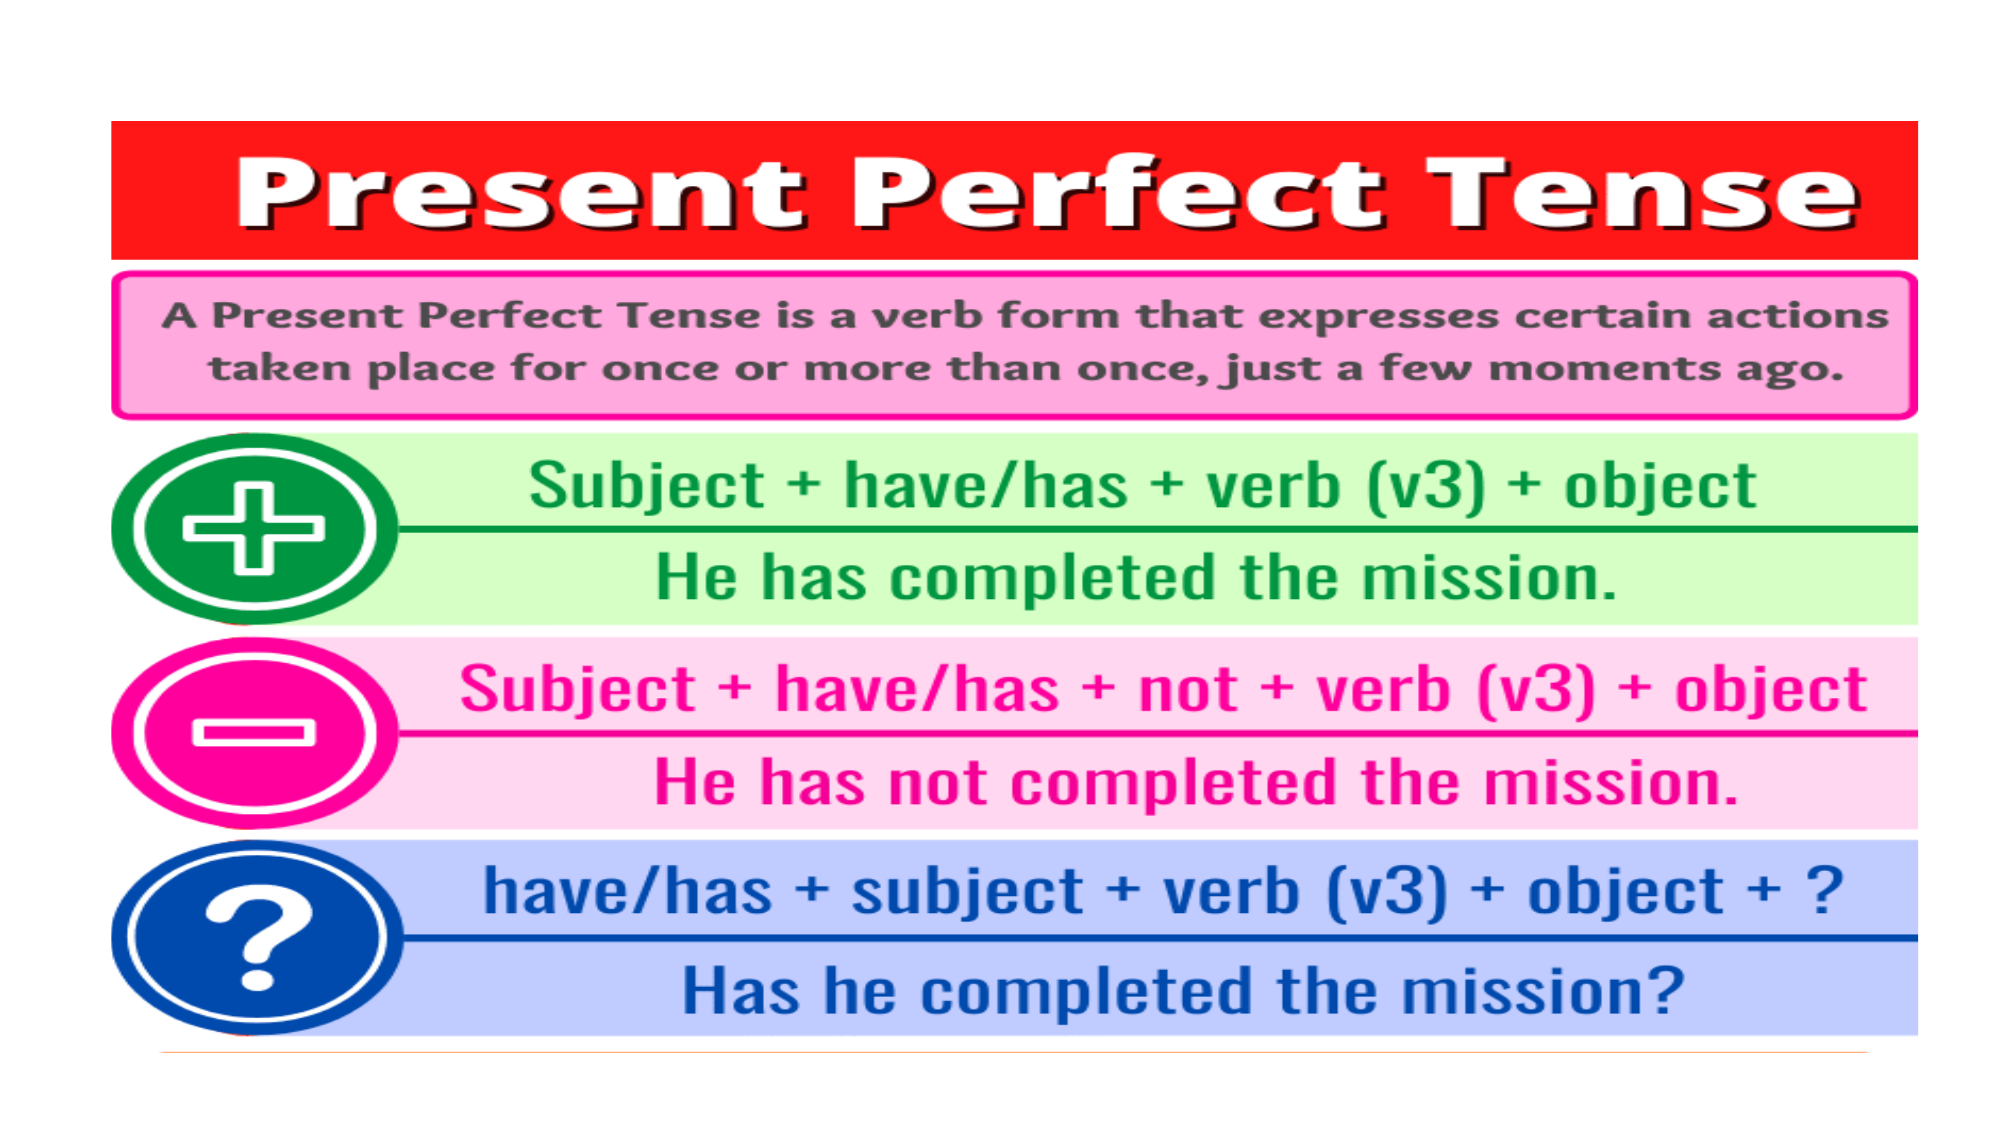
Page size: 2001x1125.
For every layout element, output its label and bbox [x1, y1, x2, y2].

list [111, 120, 1919, 1053]
